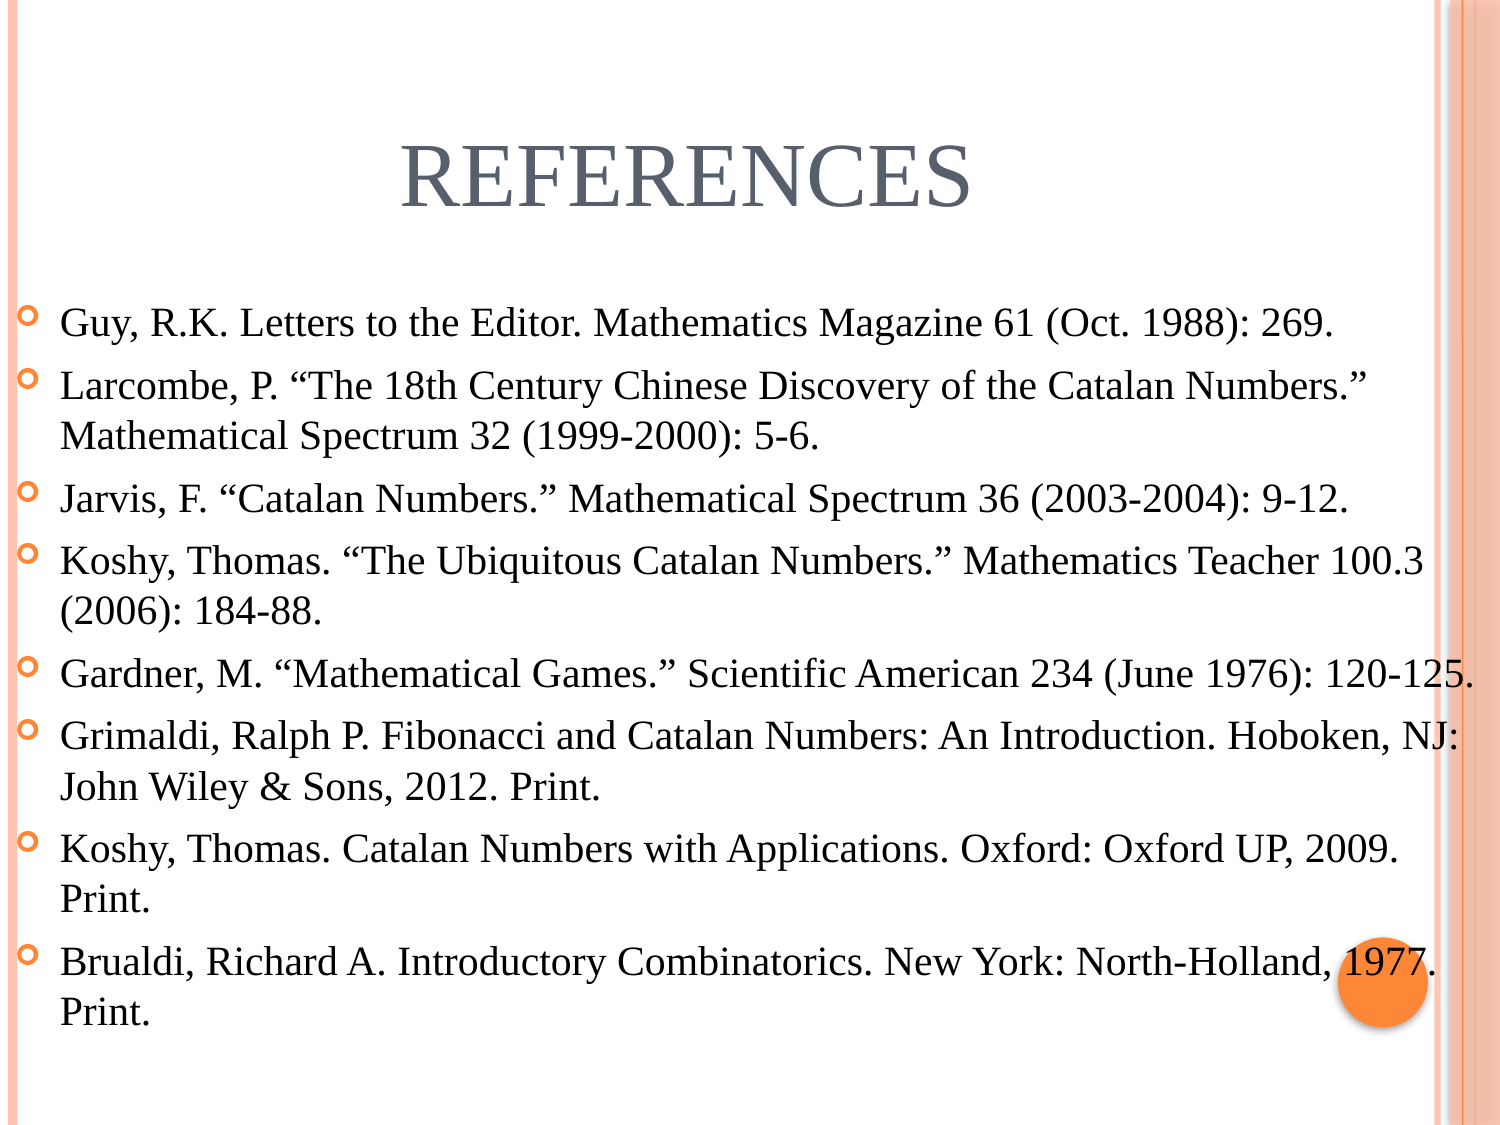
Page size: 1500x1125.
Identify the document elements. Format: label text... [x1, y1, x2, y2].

title References [75, 45, 1300, 224]
list Guy, R.K. Letters to the Editor. Mathematics Magazine 61 (Oct. 1988): 269. Larcombe, P. “The 18th Century Chinese Discovery of the Catalan Numbers.” Mathematical Spectrum 32 (1999-2000): 5-6. Jarvis, F. “Catalan Numbers.” Mathematical Spectrum 36 (2003-2004): 9-12. Koshy, Thomas. “The Ubiquitous Catalan Numbers.” Mathematics Teacher 100.3 (2006): 184-88. Gardner, M. “Mathematical Games.” Scientific American 234 (June 1976): 120-125. Grimaldi, Ralph P. Fibonacci and Catalan Numbers: An Introduction. Hoboken, NJ: John Wiley & Sons, 2012. Print. Koshy, Thomas. Catalan Numbers with Applications. Oxford: Oxford UP, 2009. Print. Brualdi, Richard A. Introductory Combinatorics. New York: North-Holland, 1977. Print. [0, 224, 1500, 1125]
